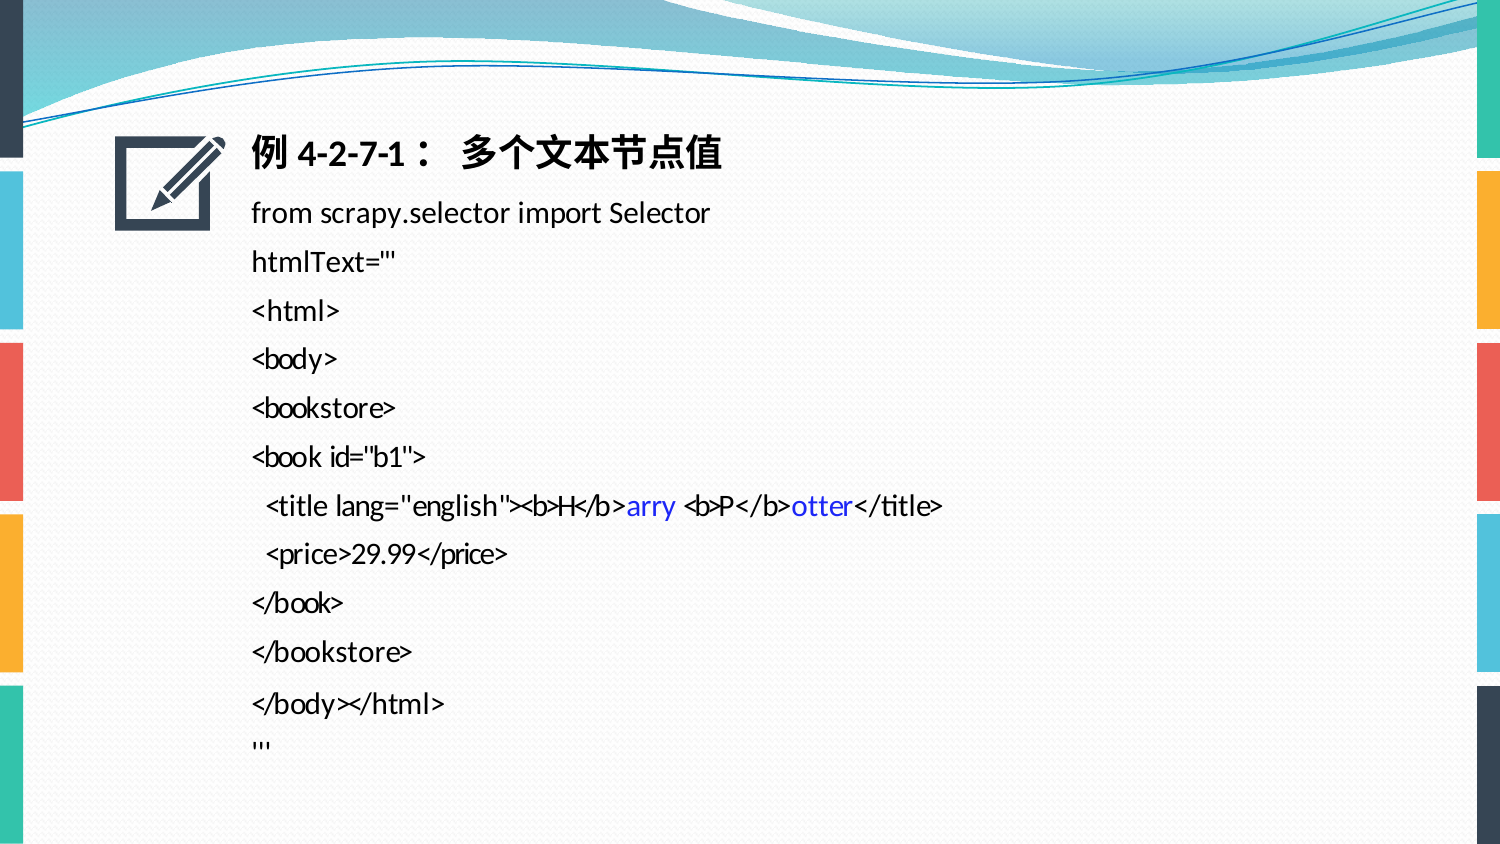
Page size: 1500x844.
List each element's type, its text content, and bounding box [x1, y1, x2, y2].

text_box from scrapy.selector import Selector htmlText=''' <html> <body> <bookstore> <book id="b1"> <title lang="english"><b>H</b>arry <b>P</b>otter</title> <price>29.99</price> </book> </bookstore> </body></html> ''' [249, 192, 1007, 770]
text_box [1476, 514, 1500, 673]
text_box [150, 190, 171, 211]
text_box [212, 136, 226, 150]
text_box [1476, 685, 1500, 844]
text_box [115, 136, 210, 231]
text_box [0, 514, 24, 673]
text_box [0, 0, 24, 158]
text_box [0, 171, 24, 330]
text_box [1476, 171, 1500, 330]
text_box [0, 685, 24, 844]
title 例4-2-7-1： 多个文本节点值 [249, 32, 798, 174]
text_box [169, 147, 222, 200]
text_box [1476, 342, 1500, 501]
text_box [1476, 0, 1500, 158]
text_box [162, 140, 215, 192]
text_box [0, 342, 24, 501]
